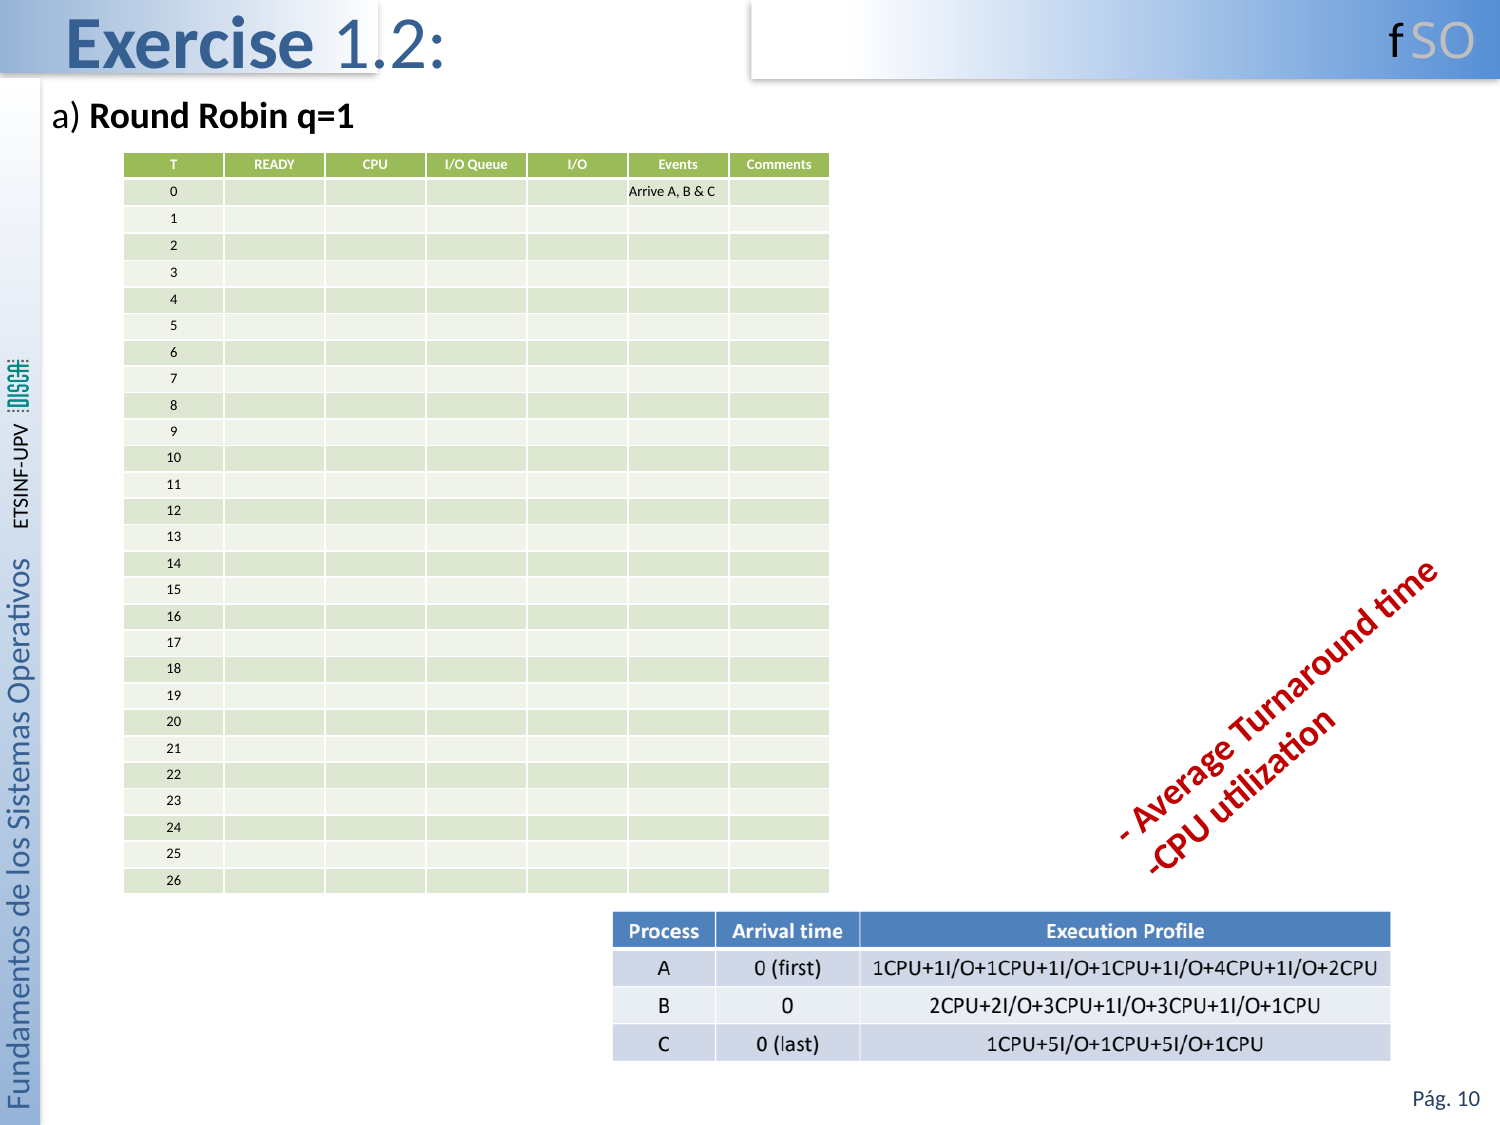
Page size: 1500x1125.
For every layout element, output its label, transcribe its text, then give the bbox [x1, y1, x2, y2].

table_cell [730, 869, 829, 893]
table_cell [730, 446, 829, 471]
table_cell 19 [124, 684, 223, 708]
table_cell [225, 657, 324, 682]
table_cell [629, 684, 728, 708]
table_cell [225, 552, 324, 576]
table_cell [629, 789, 728, 814]
table_cell [528, 631, 627, 656]
table_cell [629, 261, 728, 286]
table_cell 10 [124, 446, 223, 471]
table_cell [326, 261, 425, 286]
table_cell [730, 525, 829, 550]
table_cell [427, 605, 526, 629]
table_cell [528, 420, 627, 445]
table_cell [528, 261, 627, 286]
table_cell [730, 420, 829, 445]
table_cell [629, 234, 728, 260]
table_cell [326, 499, 425, 524]
table_cell [528, 578, 627, 603]
table_cell [730, 288, 829, 313]
table_cell [225, 737, 324, 761]
table_cell [629, 578, 728, 603]
table_cell [427, 578, 526, 603]
text_box - Average Turnaround time -CPU utilization [1087, 524, 1498, 903]
table_cell [225, 710, 324, 735]
table_cell [326, 763, 425, 788]
table_cell [730, 578, 829, 603]
table_cell [427, 657, 526, 682]
table_cell [528, 207, 627, 232]
table_cell [427, 499, 526, 524]
table_cell 0 [124, 180, 223, 205]
table_cell Arrive A, B & C [629, 180, 728, 205]
table_cell [225, 446, 324, 471]
table_cell [326, 288, 425, 313]
table_cell [629, 420, 728, 445]
table_cell [326, 737, 425, 761]
table_cell [528, 684, 627, 708]
table_cell [326, 789, 425, 814]
table_cell [528, 446, 627, 471]
table_cell [427, 473, 526, 497]
table_cell [326, 842, 425, 867]
table_cell [326, 207, 425, 232]
table_cell [730, 207, 829, 231]
table_cell [528, 499, 627, 524]
table_cell [629, 367, 728, 392]
table_cell [326, 367, 425, 392]
table_cell [528, 605, 627, 629]
table_cell [730, 710, 829, 735]
table_cell [427, 234, 526, 260]
table_cell [427, 314, 526, 339]
table_cell 12 [124, 499, 223, 524]
table_cell [528, 288, 627, 313]
table_cell [225, 842, 324, 867]
table_cell [326, 631, 425, 656]
table_cell [326, 420, 425, 445]
table_cell 7 [124, 367, 223, 392]
table_cell [528, 314, 627, 339]
table_cell [730, 816, 829, 840]
table_cell [326, 180, 425, 205]
table_cell [225, 261, 324, 286]
table_cell [326, 869, 425, 893]
table_cell [528, 710, 627, 735]
table_header I/O [528, 153, 627, 177]
table_cell [730, 341, 829, 365]
table_cell [326, 446, 425, 471]
table_cell [528, 393, 627, 418]
table_cell 6 [124, 341, 223, 365]
table_cell [528, 341, 627, 365]
table_cell [629, 869, 728, 893]
table_cell [427, 869, 526, 893]
table_cell [326, 473, 425, 497]
table_cell 3 [124, 261, 223, 286]
table_cell [225, 869, 324, 893]
table_cell 17 [124, 631, 223, 656]
table_cell [326, 684, 425, 708]
table_cell [730, 234, 829, 260]
table_cell [528, 789, 627, 814]
table_cell [528, 552, 627, 576]
table_cell [326, 605, 425, 629]
table_cell [225, 420, 324, 445]
table_cell [427, 180, 526, 205]
table_cell [730, 552, 829, 576]
table_cell [225, 763, 324, 788]
table_cell [225, 288, 324, 313]
table_cell [528, 234, 627, 260]
table_cell [528, 842, 627, 867]
table_cell [225, 525, 324, 550]
table_cell [629, 473, 728, 497]
table_cell [629, 631, 728, 656]
table_cell [629, 763, 728, 788]
table_cell [730, 657, 829, 682]
table_cell 16 [124, 605, 223, 629]
table_cell [629, 552, 728, 576]
table_cell [427, 737, 526, 761]
text_box a) Round Robin q=1 [36, 84, 370, 144]
table_cell [528, 657, 627, 682]
table_cell [629, 842, 728, 867]
table_cell [427, 288, 526, 313]
table_cell 24 [124, 816, 223, 840]
table_cell 20 [124, 710, 223, 735]
table_cell [326, 525, 425, 550]
table_cell [427, 789, 526, 814]
table_cell [225, 207, 324, 232]
table_cell [528, 367, 627, 392]
table_cell [629, 207, 728, 232]
table_header I/O Queue [427, 153, 526, 177]
table_cell [629, 737, 728, 761]
table_cell 1 [124, 207, 223, 232]
table_cell [730, 631, 829, 656]
table_cell [326, 816, 425, 840]
table_cell 13 [124, 525, 223, 550]
table_cell 22 [124, 763, 223, 788]
table_cell [427, 631, 526, 656]
table_cell 8 [124, 393, 223, 418]
table_cell [629, 525, 728, 550]
table_cell 11 [124, 473, 223, 497]
table_header CPU [326, 153, 425, 177]
table_cell [730, 367, 829, 392]
table_cell [427, 684, 526, 708]
table_cell [730, 314, 829, 339]
table_cell [427, 367, 526, 392]
table_cell [427, 393, 526, 418]
table_cell [225, 499, 324, 524]
table_cell [629, 314, 728, 339]
table_cell [427, 816, 526, 840]
table_cell [427, 446, 526, 471]
table_cell 14 [124, 552, 223, 576]
table_cell [730, 499, 829, 524]
table_cell [629, 341, 728, 365]
table_cell 2 [124, 234, 223, 260]
table_cell [427, 710, 526, 735]
table_cell 5 [124, 314, 223, 339]
table_cell [326, 657, 425, 682]
table_cell [225, 341, 324, 365]
table_cell [427, 763, 526, 788]
table_cell [225, 578, 324, 603]
table_cell [730, 473, 829, 497]
table_cell [730, 763, 829, 788]
table_cell [225, 789, 324, 814]
table_cell [326, 234, 425, 260]
table_cell [528, 180, 627, 205]
table_cell [427, 842, 526, 867]
table_cell [528, 525, 627, 550]
table_cell [730, 605, 829, 629]
table_cell [326, 552, 425, 576]
title Exercise 1.2: [50, 3, 1368, 73]
table_cell [528, 473, 627, 497]
table_cell [528, 737, 627, 761]
table_cell [629, 816, 728, 840]
table_cell [326, 314, 425, 339]
table_cell [629, 288, 728, 313]
table_cell [730, 737, 829, 761]
table_cell [427, 261, 526, 286]
table_cell 26 [124, 869, 223, 893]
table_cell [225, 631, 324, 656]
table_cell [730, 393, 829, 418]
table_cell [326, 710, 425, 735]
table_cell 25 [124, 842, 223, 867]
table_cell 18 [124, 657, 223, 682]
table_cell [225, 816, 324, 840]
table_header READY [225, 153, 324, 177]
table_cell [629, 393, 728, 418]
table_header Events [629, 153, 728, 177]
table_cell [427, 420, 526, 445]
table_cell [427, 341, 526, 365]
table_cell [730, 842, 829, 867]
table_cell [225, 393, 324, 418]
table_cell [225, 180, 324, 205]
table_cell [629, 499, 728, 524]
table_cell [326, 393, 425, 418]
table_cell [427, 552, 526, 576]
table_cell [225, 367, 324, 392]
table_cell [730, 789, 829, 814]
table_cell [225, 684, 324, 708]
table_cell [225, 473, 324, 497]
table_cell 4 [124, 288, 223, 313]
table_cell 23 [124, 789, 223, 814]
table_cell [629, 657, 728, 682]
table_cell 21 [124, 737, 223, 761]
table_cell [326, 341, 425, 365]
table_cell [326, 578, 425, 603]
table_cell [225, 605, 324, 629]
table_cell 15 [124, 578, 223, 603]
table_cell [629, 605, 728, 629]
table_cell [528, 763, 627, 788]
table_cell [629, 446, 728, 471]
table_cell [427, 207, 526, 232]
table_cell [528, 869, 627, 893]
picture [611, 908, 1393, 1070]
table_cell [528, 816, 627, 840]
table_cell [225, 234, 324, 260]
table_cell [225, 314, 324, 339]
table_cell [730, 684, 829, 708]
picture [8, 360, 29, 412]
table_cell [730, 180, 829, 205]
table_header T [124, 153, 223, 177]
table_header Comments [730, 153, 829, 177]
table_cell [427, 525, 526, 550]
table_cell 9 [124, 420, 223, 445]
table_cell [730, 261, 829, 286]
table_cell [629, 710, 728, 735]
